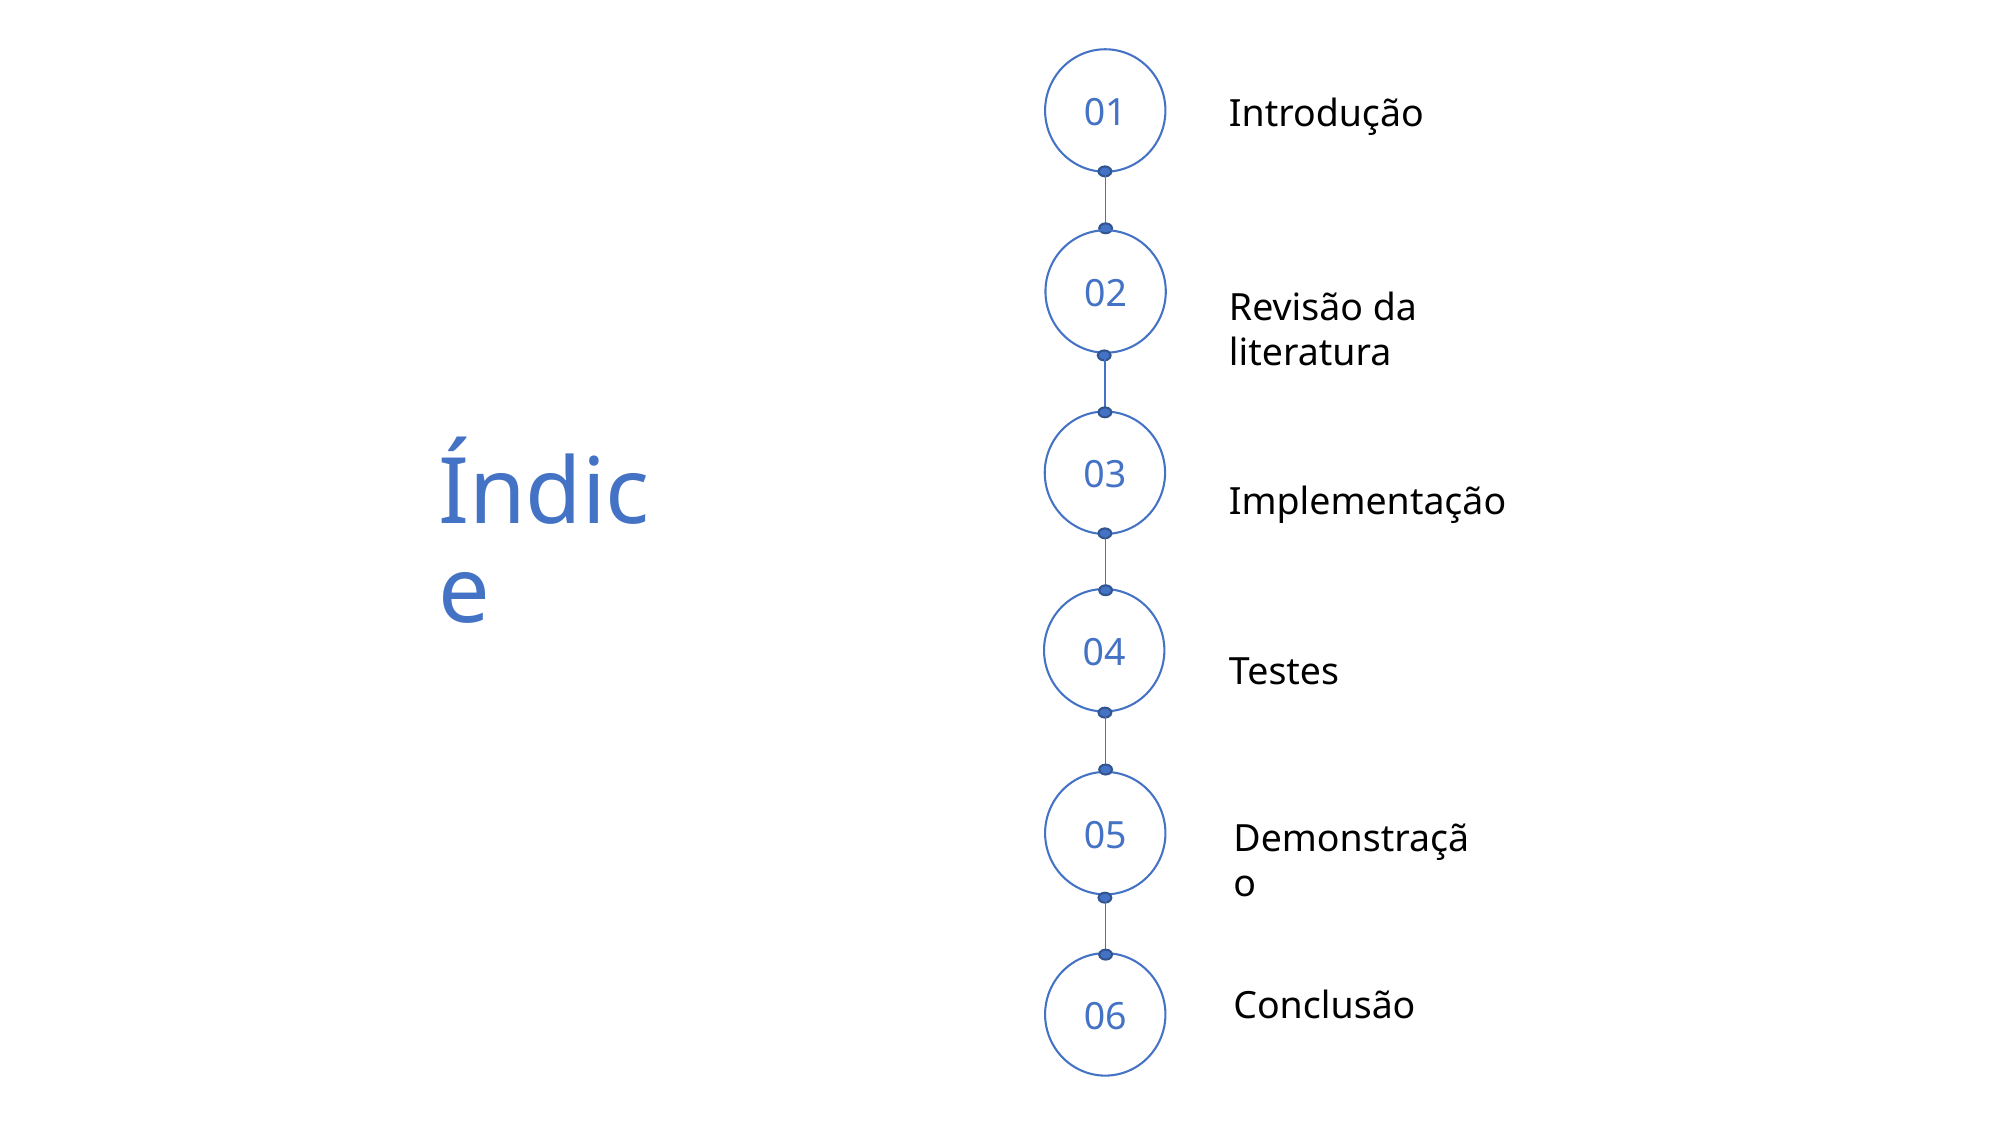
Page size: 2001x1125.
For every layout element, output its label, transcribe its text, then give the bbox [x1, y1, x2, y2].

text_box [1044, 49, 1603, 1076]
title Índice [423, 434, 699, 653]
